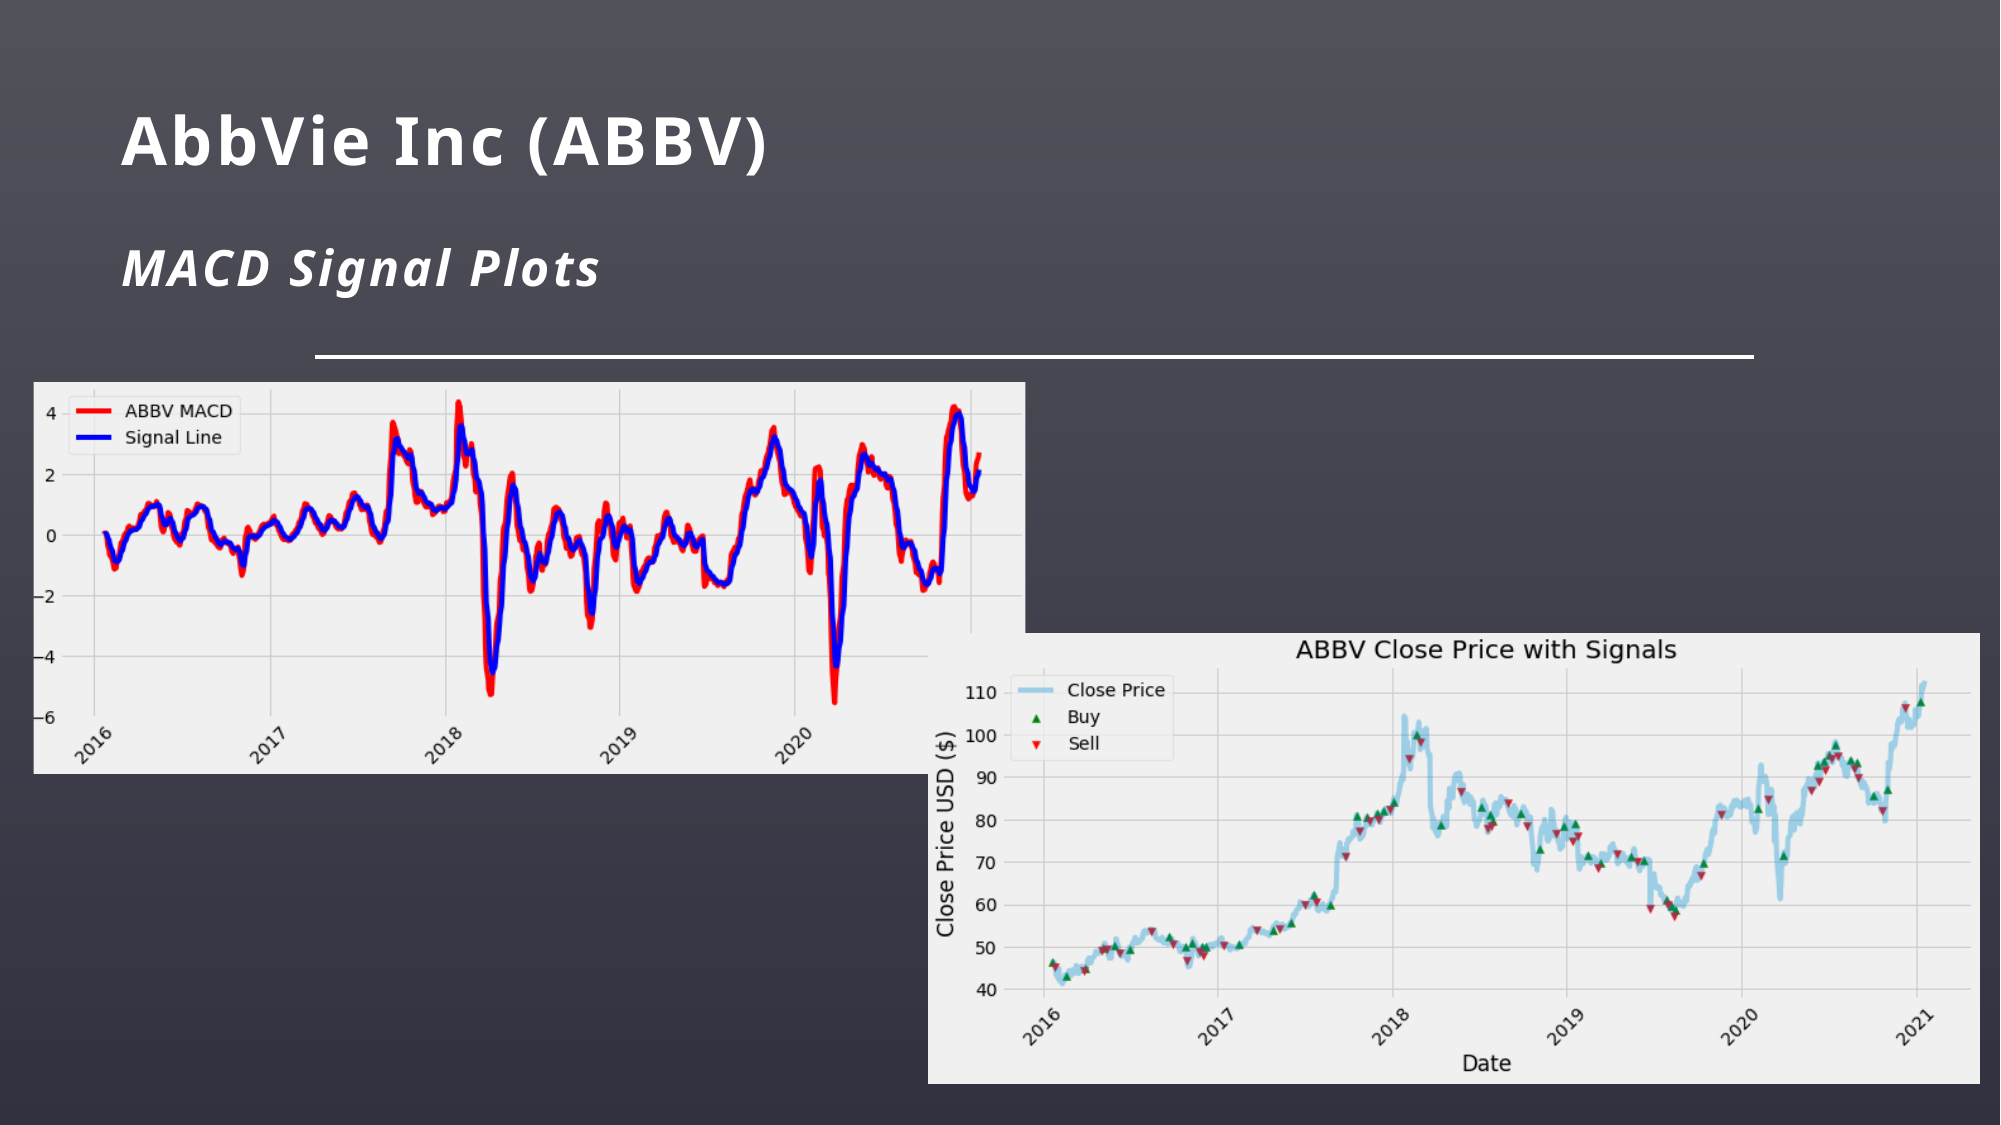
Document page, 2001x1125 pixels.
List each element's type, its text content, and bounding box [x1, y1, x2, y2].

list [33, 382, 1026, 774]
text_box MACD Signal Plots [103, 170, 1604, 311]
picture [928, 633, 1980, 1084]
title AbbVie Inc (ABBV) [103, 52, 1543, 170]
